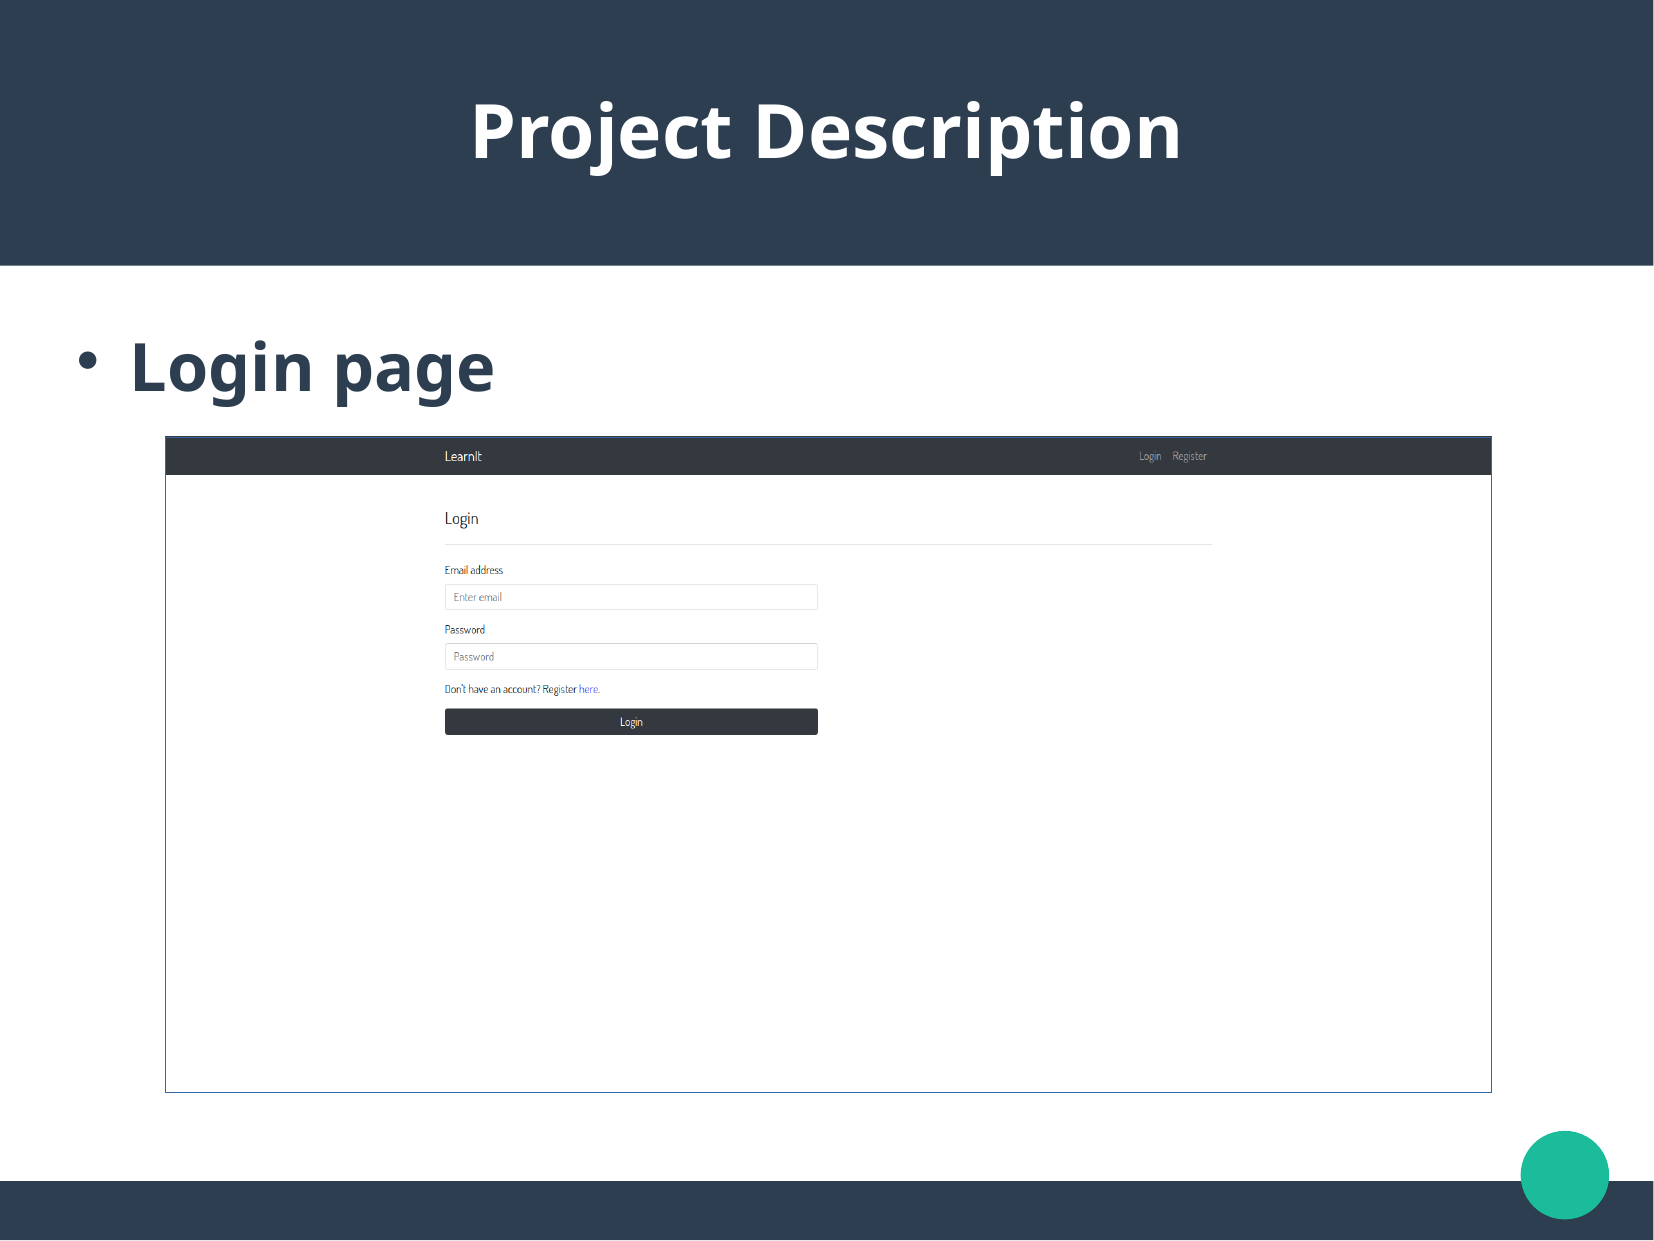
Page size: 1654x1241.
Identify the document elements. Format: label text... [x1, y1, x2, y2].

text_box Project Description [58, 49, 1595, 207]
picture [165, 436, 1492, 1093]
text_box Login page [58, 324, 1595, 1152]
